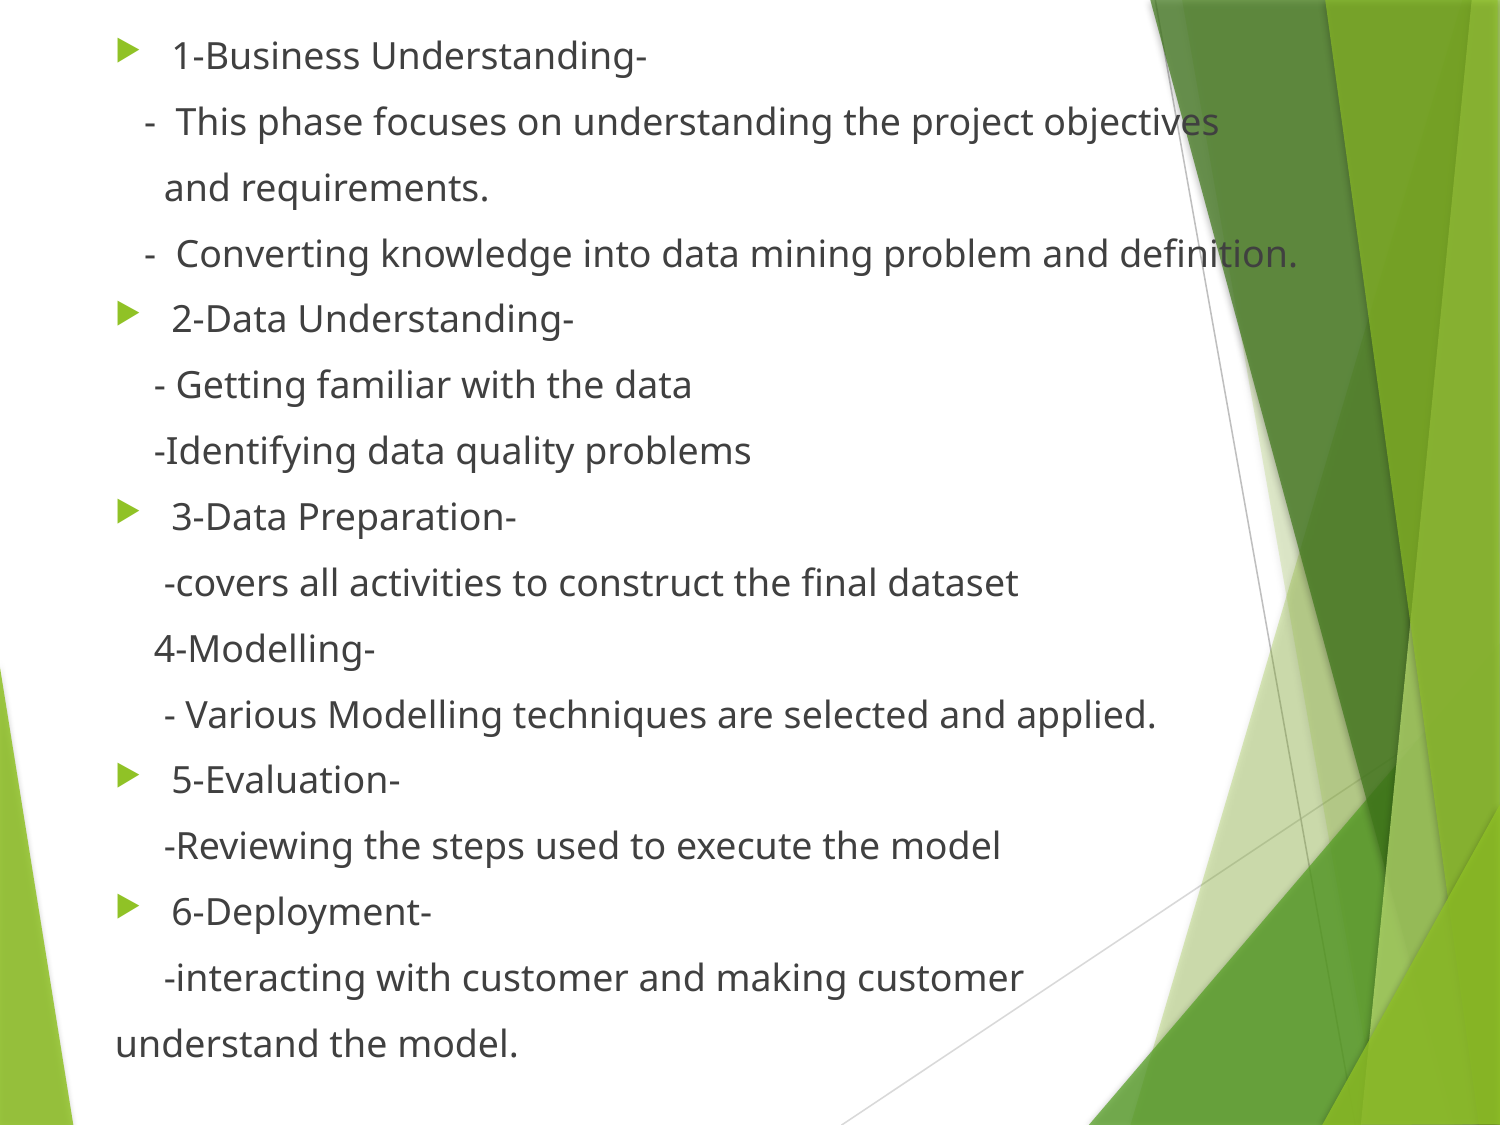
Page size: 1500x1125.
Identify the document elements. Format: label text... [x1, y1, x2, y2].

list 1-Business Understanding- - This phase focuses on understanding the project objectives and requirements. - Converting knowledge into data mining problem and definition. 2-Data Understanding- - Getting familiar with the data -Identifying data quality problems 3-Data Preparation- -covers all activities to construct the final dataset 4-Modelling- - Various Modelling techniques are selected and applied. 5-Evaluation- -Reviewing the steps used to execute the model 6-Deployment- -interacting with customer and making customer understand the model. [99, 24, 1421, 1125]
